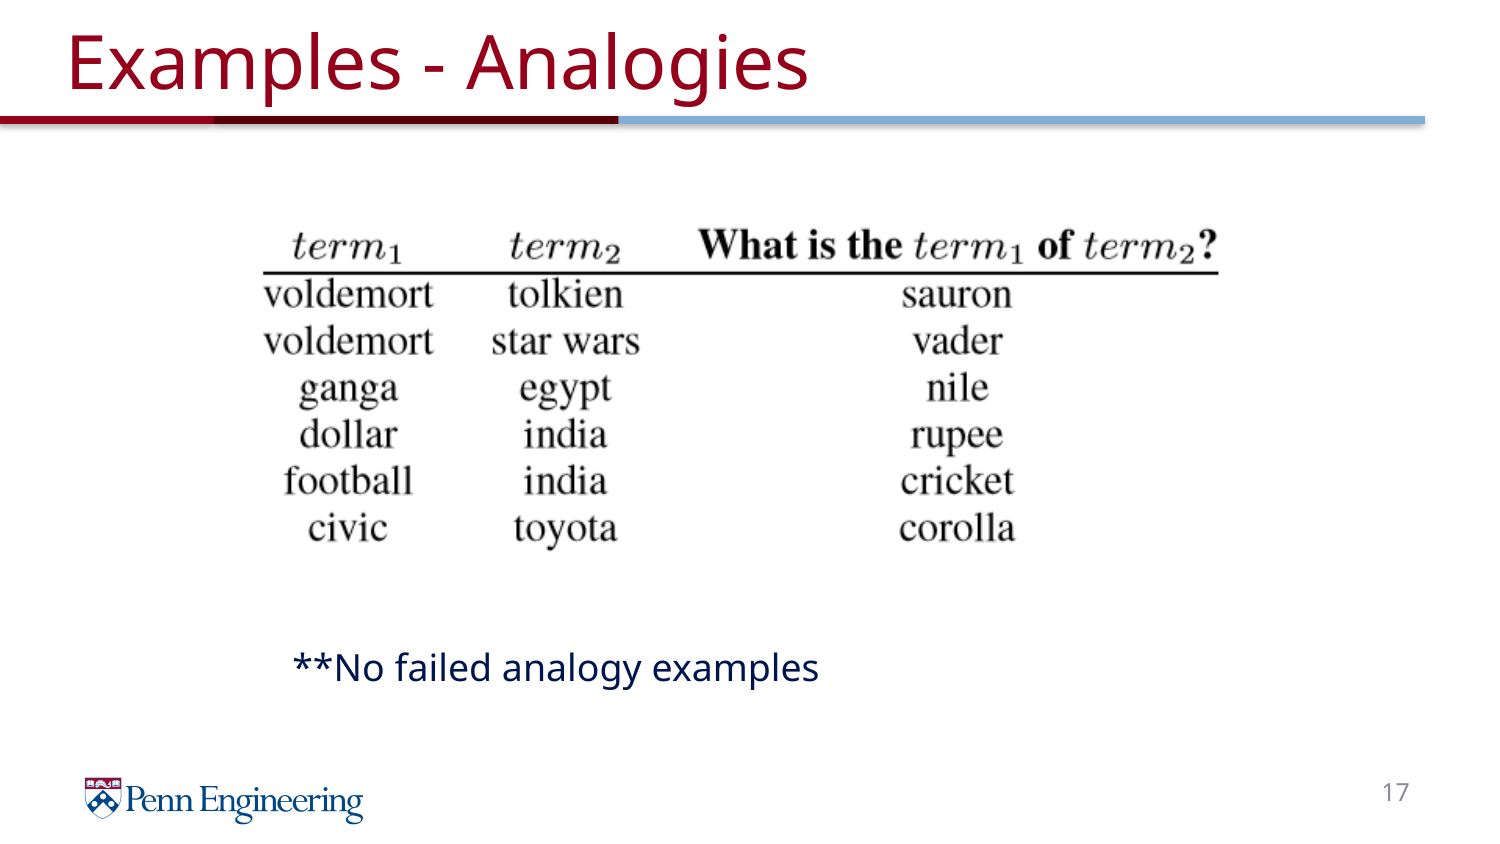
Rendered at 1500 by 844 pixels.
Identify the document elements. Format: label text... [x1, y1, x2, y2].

picture [204, 196, 1251, 589]
slide_number 17 [1074, 770, 1425, 816]
picture [75, 770, 372, 828]
text_box **No failed analogy examples [277, 636, 1028, 696]
title Examples - Analogies [50, 2, 1401, 117]
